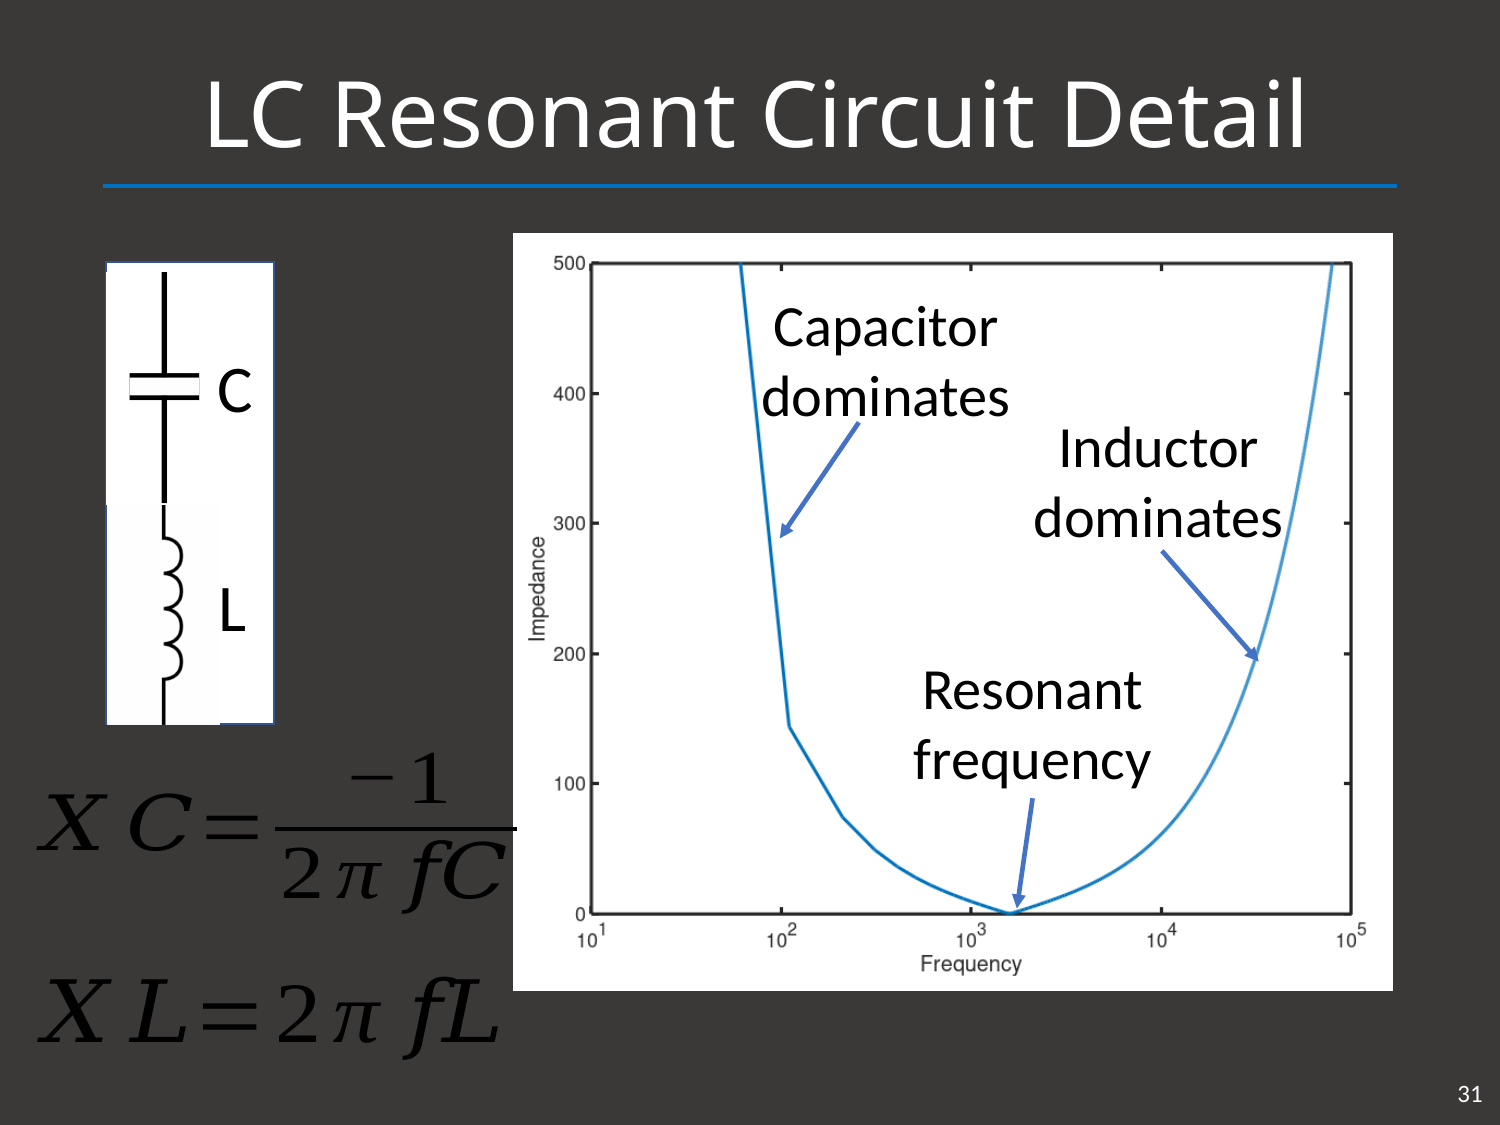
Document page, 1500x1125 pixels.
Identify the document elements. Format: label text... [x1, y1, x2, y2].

slide_number 31 [1160, 1062, 1498, 1123]
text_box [513, 233, 1393, 991]
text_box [106, 262, 274, 725]
title LC Resonant Circuit Detail [76, 36, 1437, 200]
